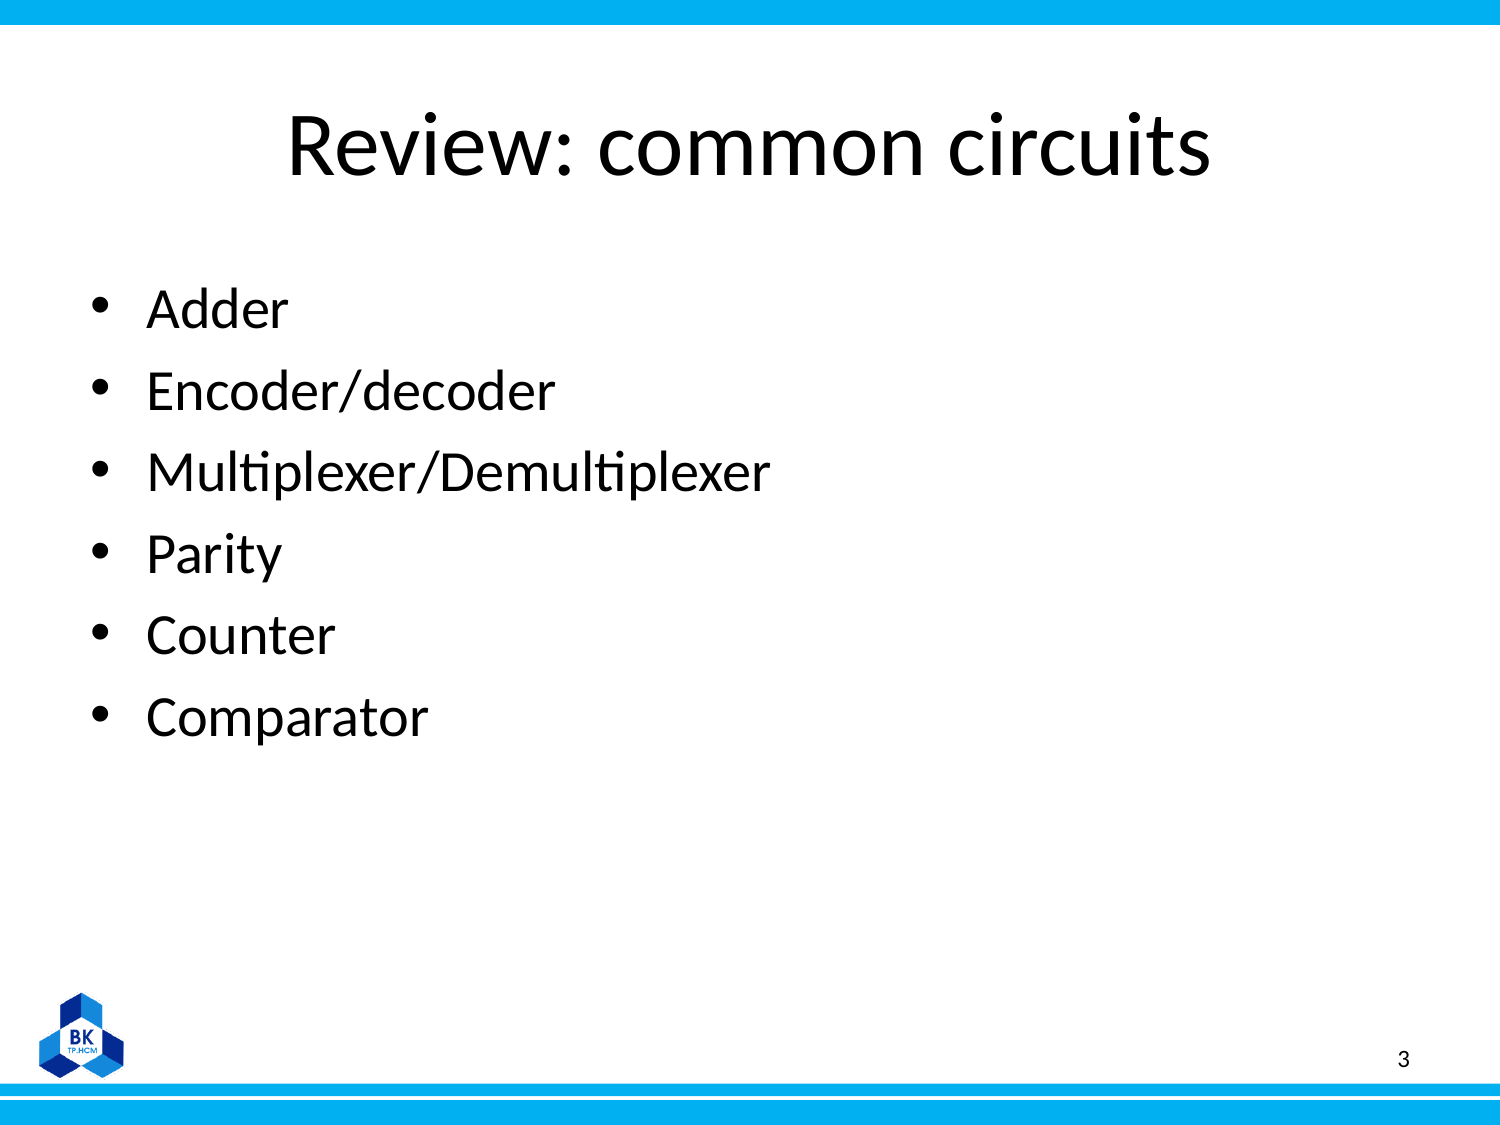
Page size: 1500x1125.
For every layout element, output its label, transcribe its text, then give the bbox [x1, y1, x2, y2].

picture [37, 990, 125, 1080]
list Adder Encoder/decoder Multiplexer/Demultiplexer Parity Counter Comparator [75, 262, 1425, 1005]
title Review: common circuits [75, 45, 1425, 233]
slide_number 3 [1074, 1027, 1425, 1088]
